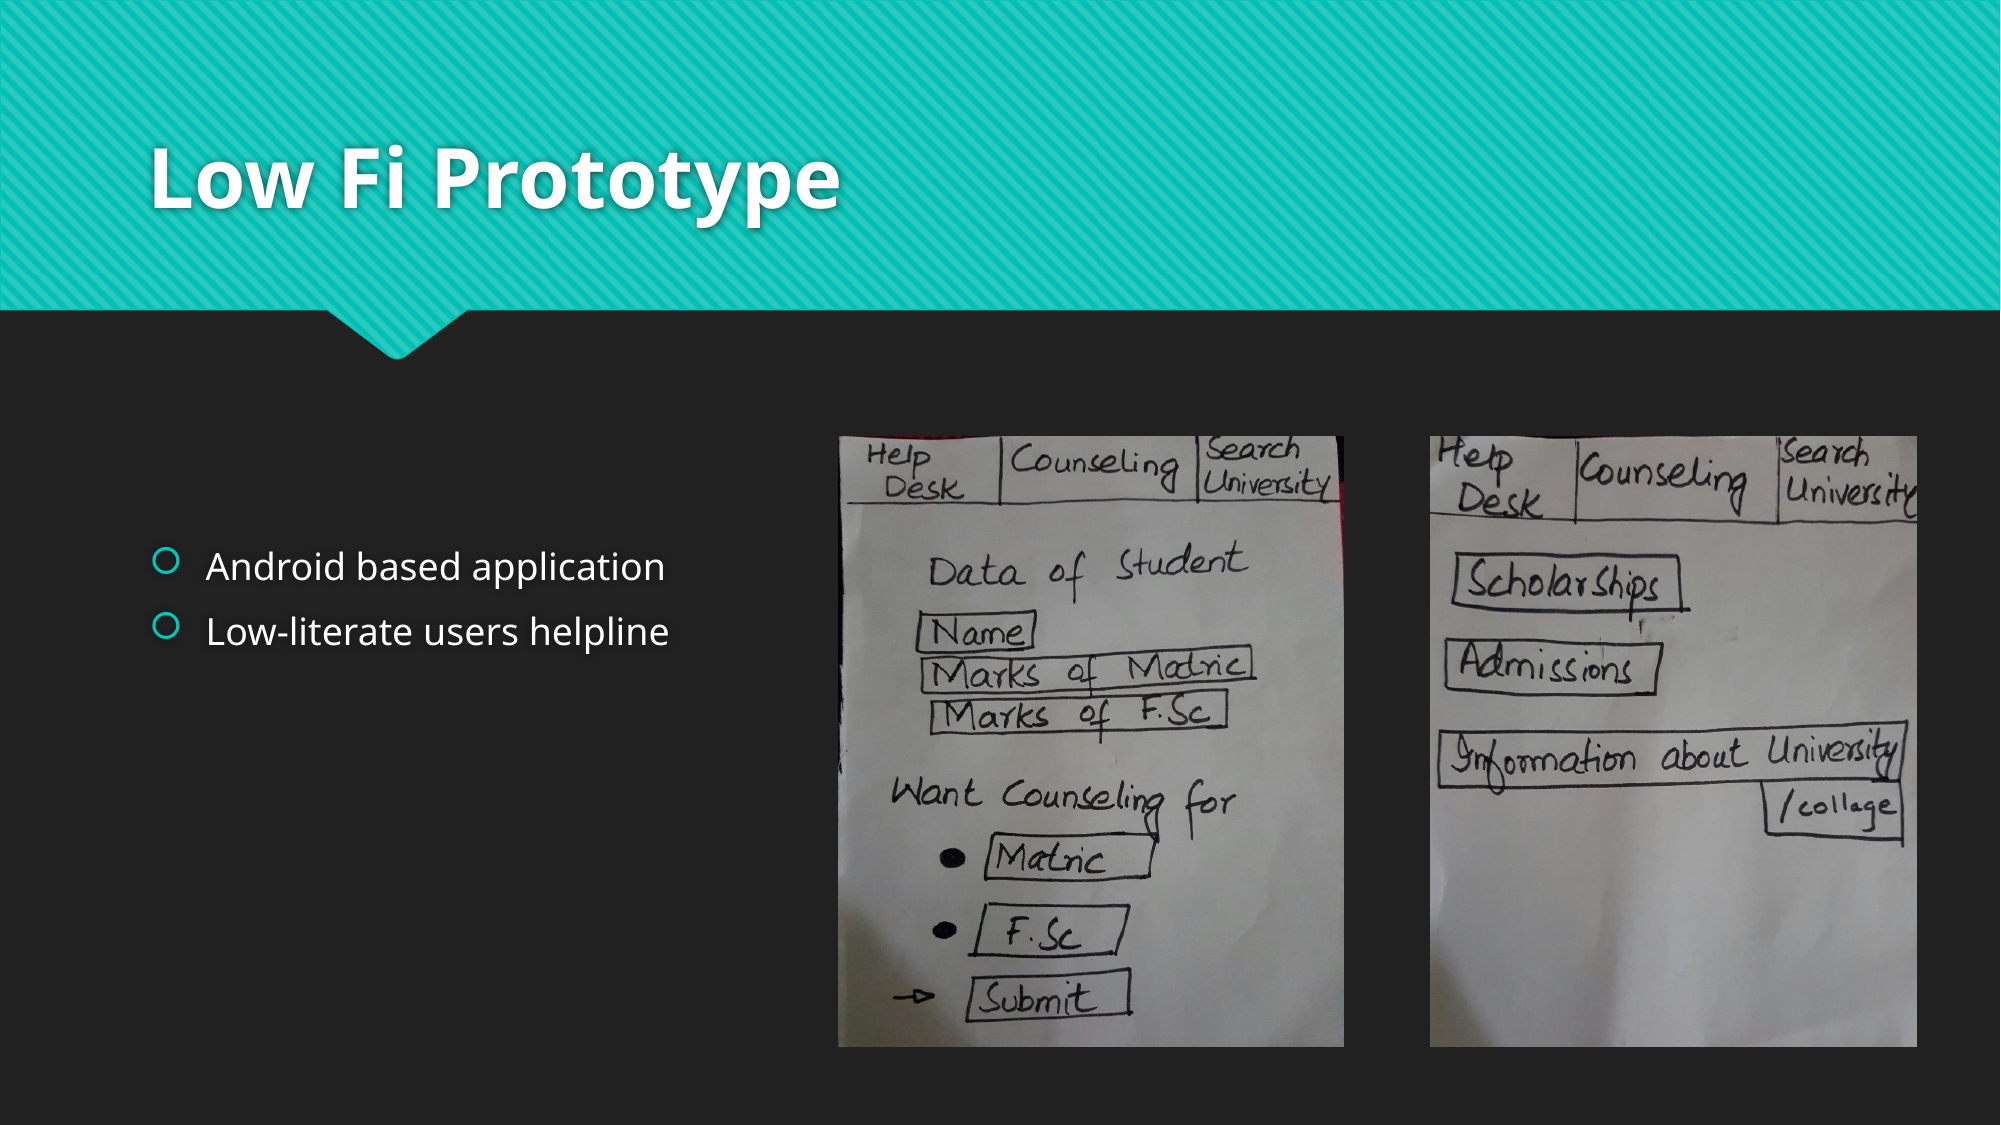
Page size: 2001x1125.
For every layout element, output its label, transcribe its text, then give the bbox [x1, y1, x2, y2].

title Low Fi Prototype [132, 73, 1868, 233]
picture [838, 436, 1344, 1047]
list Android based application Low-literate users helpline [134, 364, 1866, 962]
picture [1429, 436, 1917, 1047]
